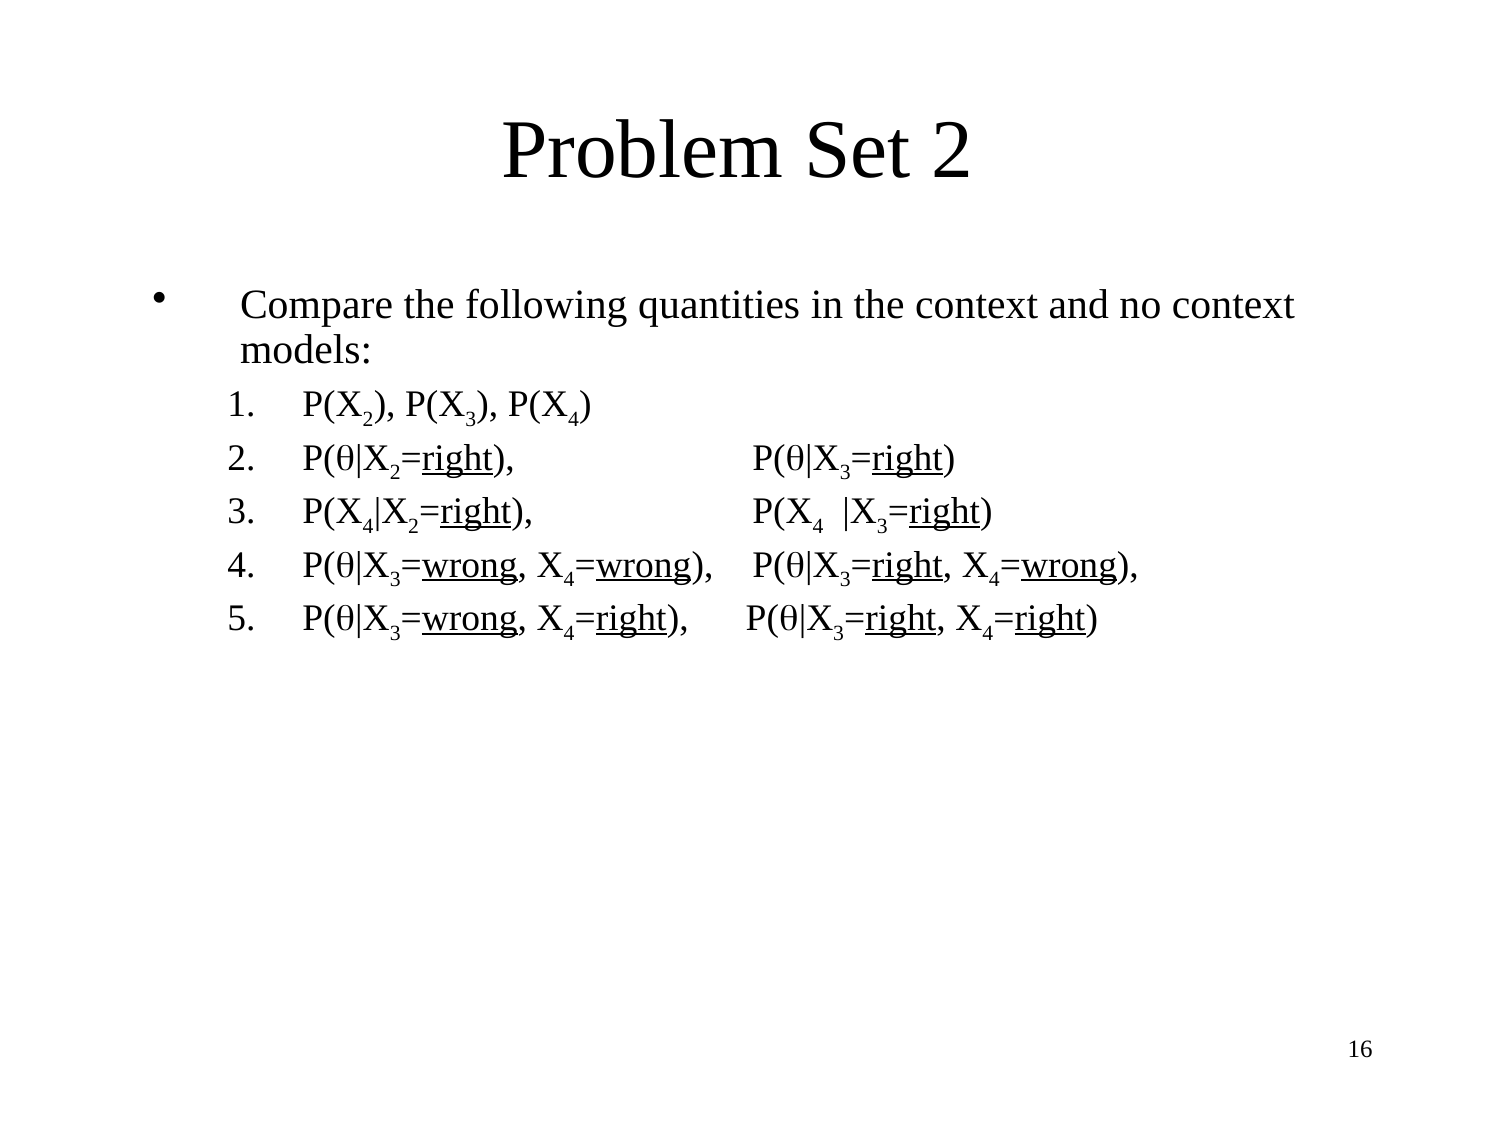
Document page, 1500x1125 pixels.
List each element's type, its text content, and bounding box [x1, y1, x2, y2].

slide_number 16 [1074, 1024, 1388, 1101]
title Problem Set 2 [99, 50, 1375, 238]
list Compare the following quantities in the context and no context models: P(X2), P(X3), P(X4) P(|X2=right), P(|X3=right) P(X4|X2=right), P(X4 |X3=right) P(|X3=wrong, X4=wrong), P(|X3=right, X4=wrong), P(|X3=wrong, X4=right), P(|X3=right, X4=right) [137, 275, 1375, 950]
